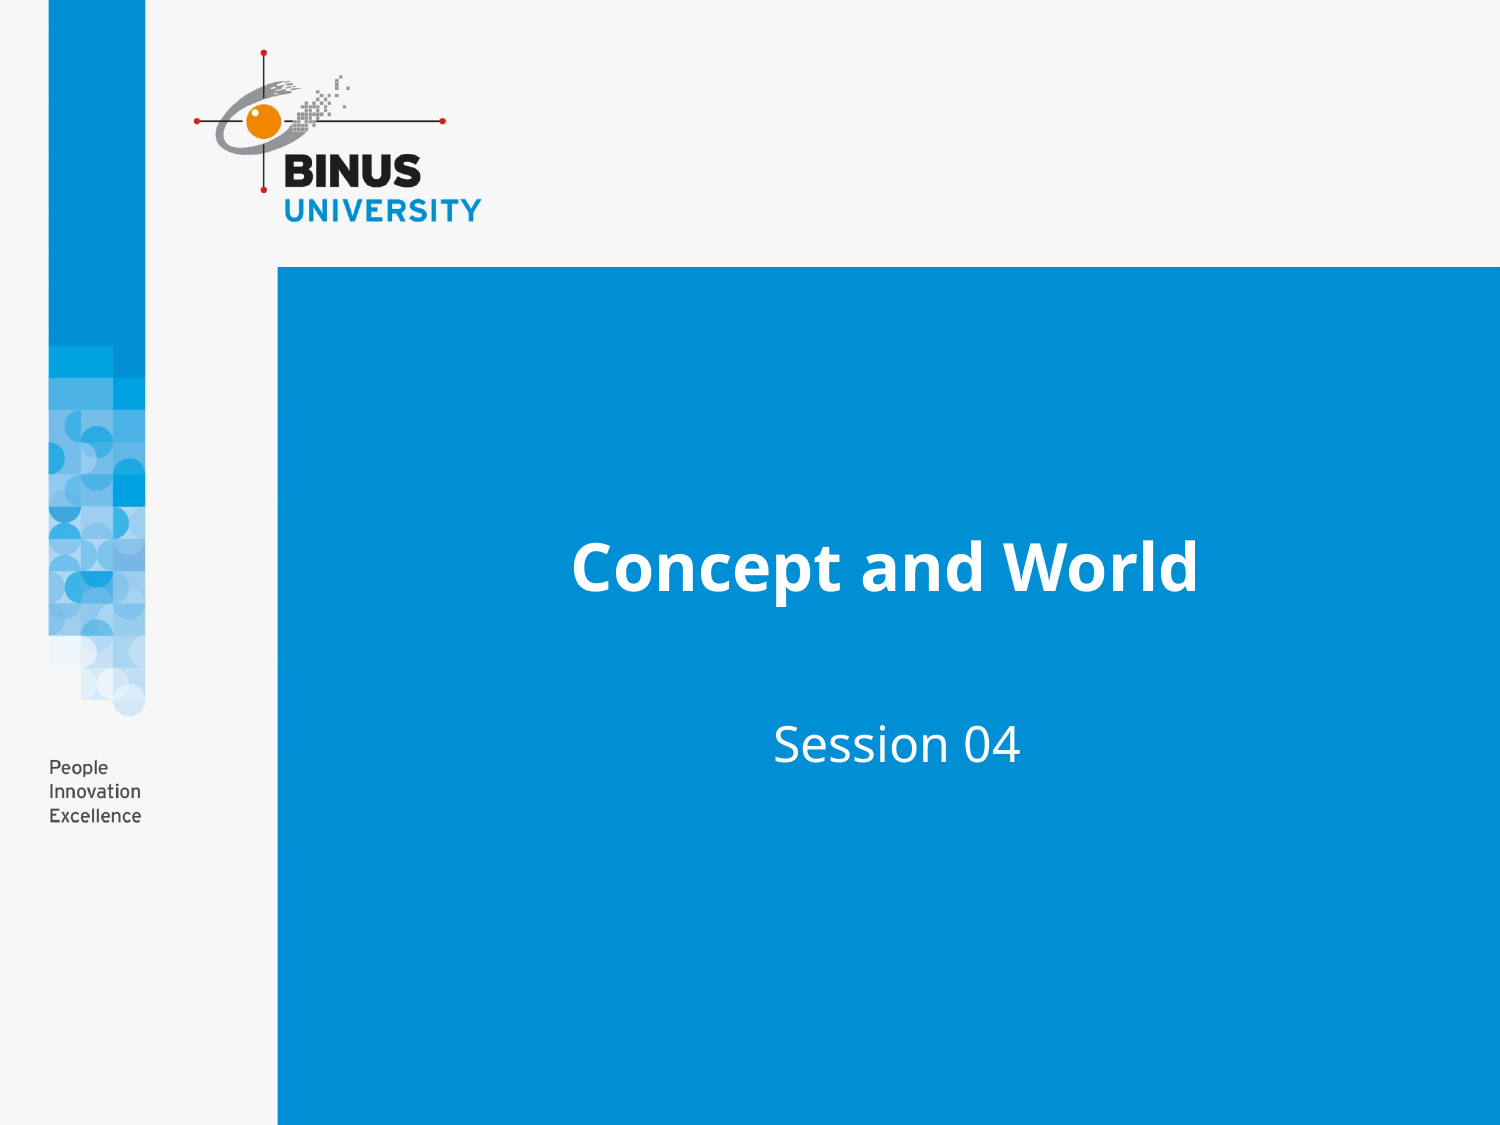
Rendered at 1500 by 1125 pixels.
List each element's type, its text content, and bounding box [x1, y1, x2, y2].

picture [0, 0, 1500, 846]
title Concept and World [301, 444, 1471, 686]
subtitle Session 04 [372, 704, 1423, 800]
